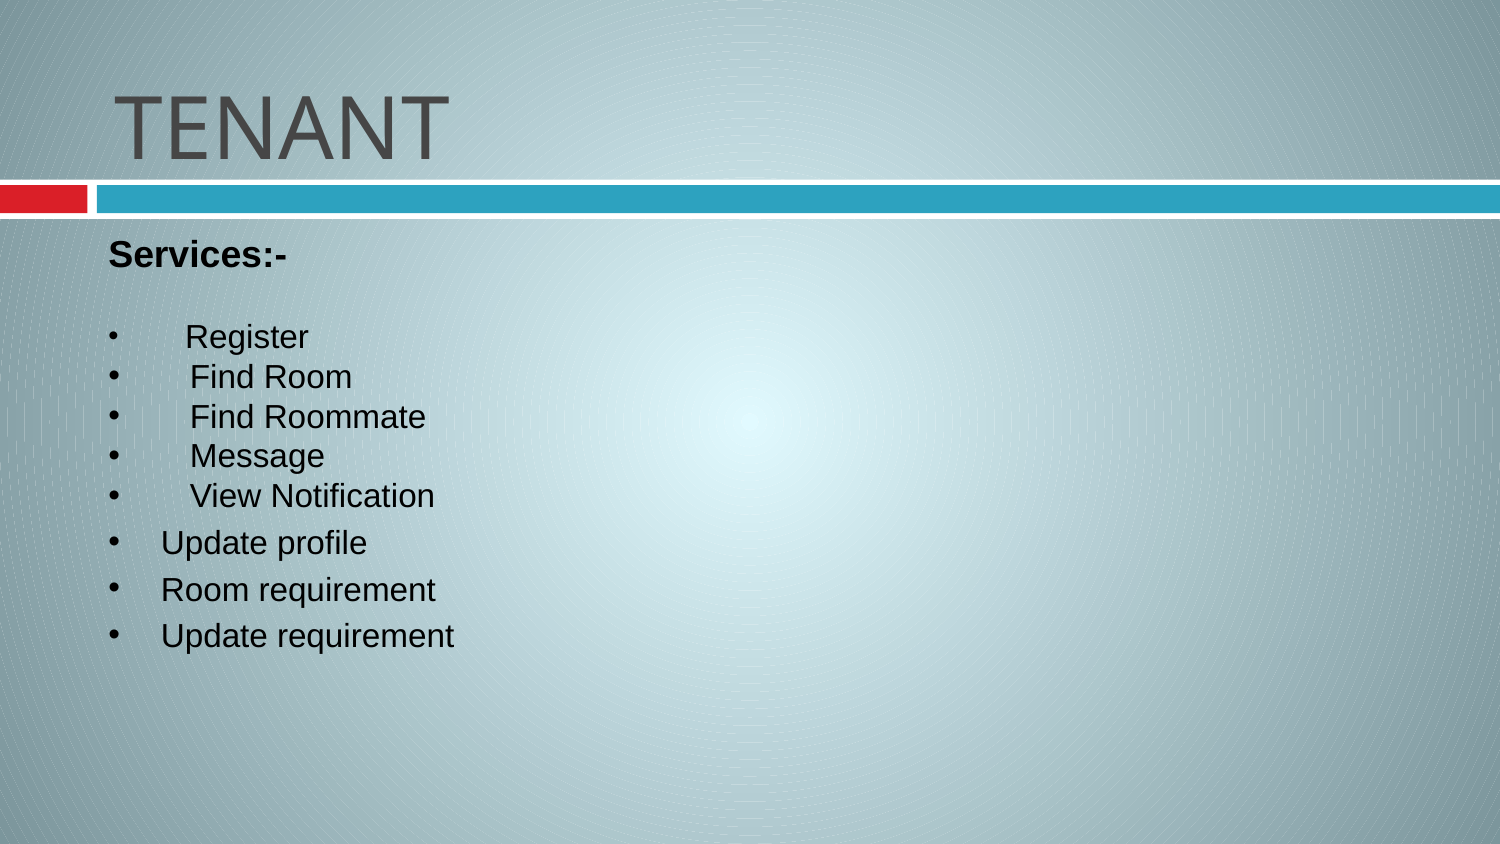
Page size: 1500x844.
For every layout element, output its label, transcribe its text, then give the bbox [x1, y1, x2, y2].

text_box Services:- Register Find Room Find Roommate Message View Notification Update profile Room requirement Update requirement [93, 222, 1114, 702]
title TENANT [99, 19, 1438, 185]
